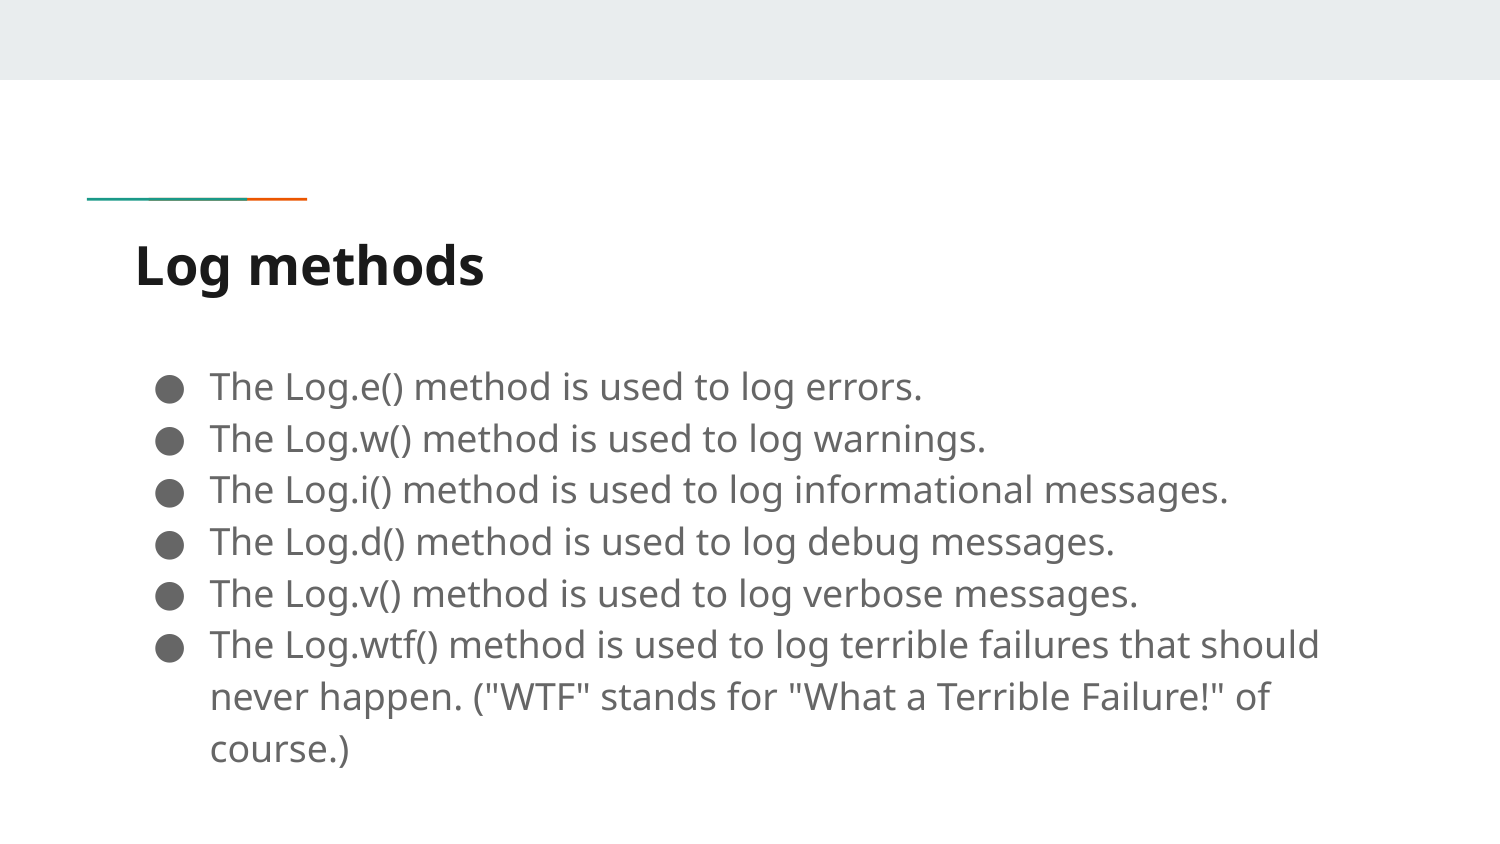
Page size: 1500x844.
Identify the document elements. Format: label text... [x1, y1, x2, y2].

title Log methods [119, 216, 1381, 305]
list The Log.e() method is used to log errors. The Log.w() method is used to log warnings. The Log.i() method is used to log informational messages. The Log.d() method is used to log debug messages. The Log.v() method is used to log verbose messages. The Log.wtf() method is used to log terrible failures that should never happen. ("WTF" stands for "What a Terrible Failure!" of course.) [119, 341, 1419, 807]
